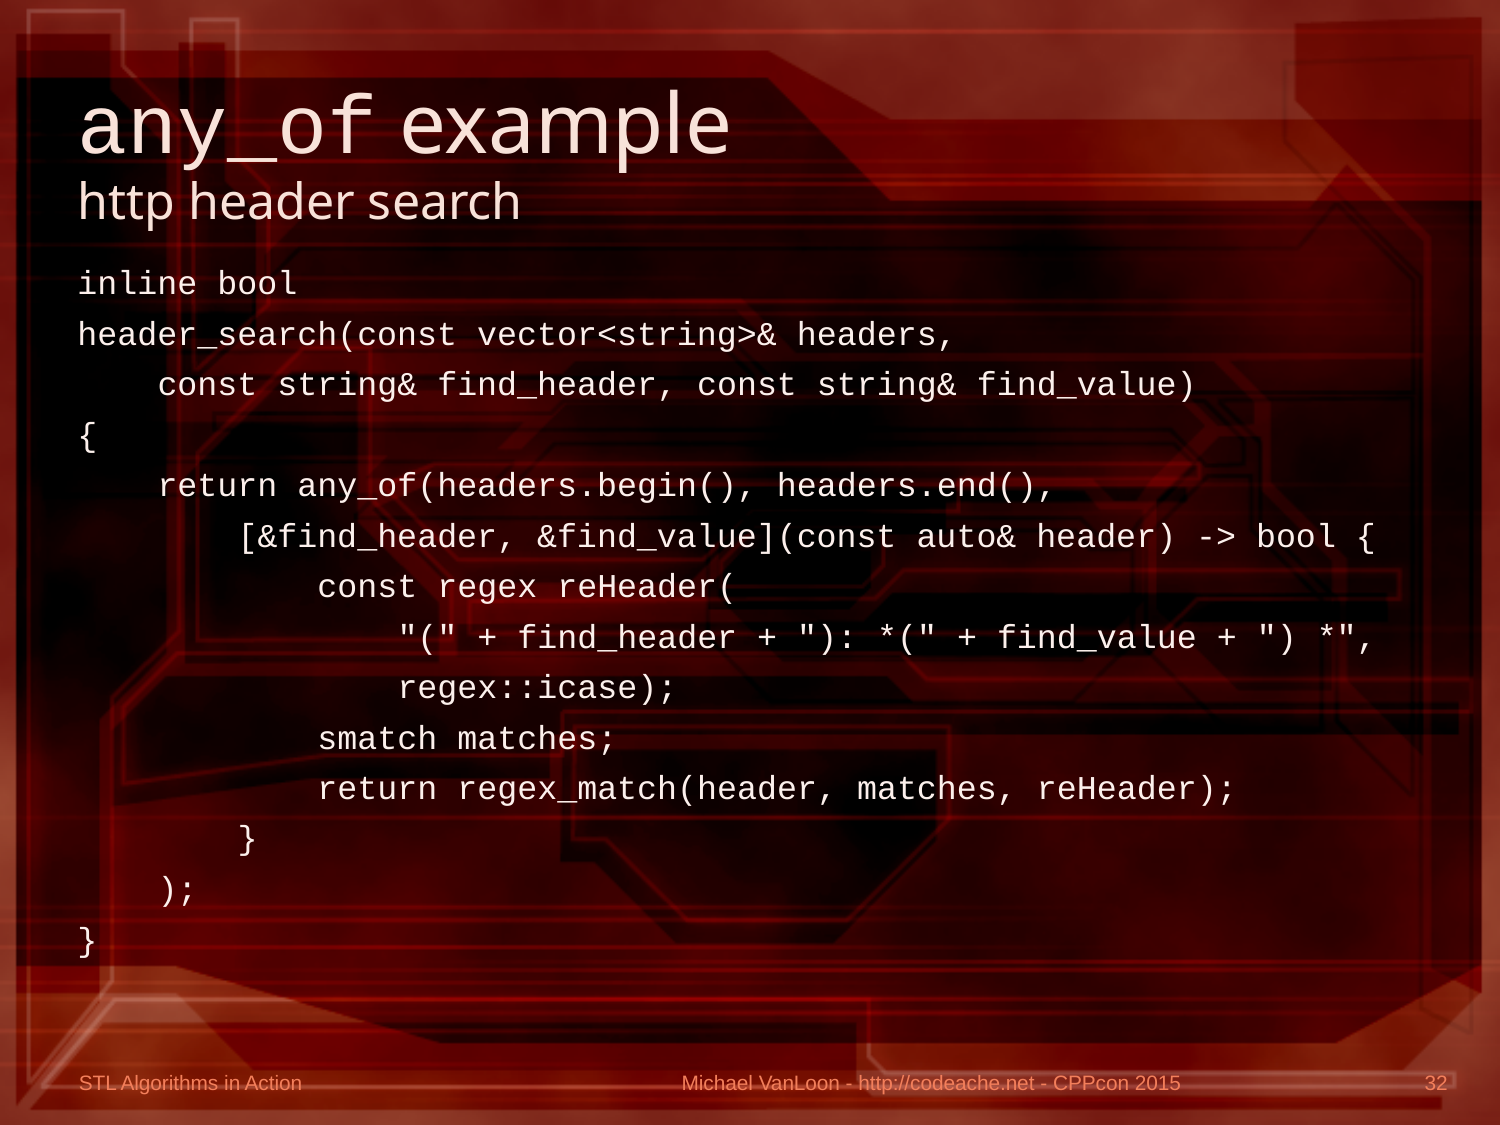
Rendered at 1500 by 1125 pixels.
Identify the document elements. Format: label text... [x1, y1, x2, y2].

picture [0, 0, 1500, 1125]
footer Michael VanLoon - http://codeache.net - CPPcon 2015 [624, 1062, 1238, 1125]
slide_number 32 [1250, 1062, 1463, 1125]
list inline bool header_search(const vector<string>& headers, const string& find_header, const string& find_value) { return any_of(headers.begin(), headers.end(), [&find_header, &find_value](const auto& header) -> bool { const regex reHeader( "(" + find_header + "): *(" + find_value + ") *", regex::icase); smatch matches; return regex_match(header, matches, reHeader); } ); } [62, 249, 1438, 1038]
title any_of example http header search [62, 42, 1438, 249]
